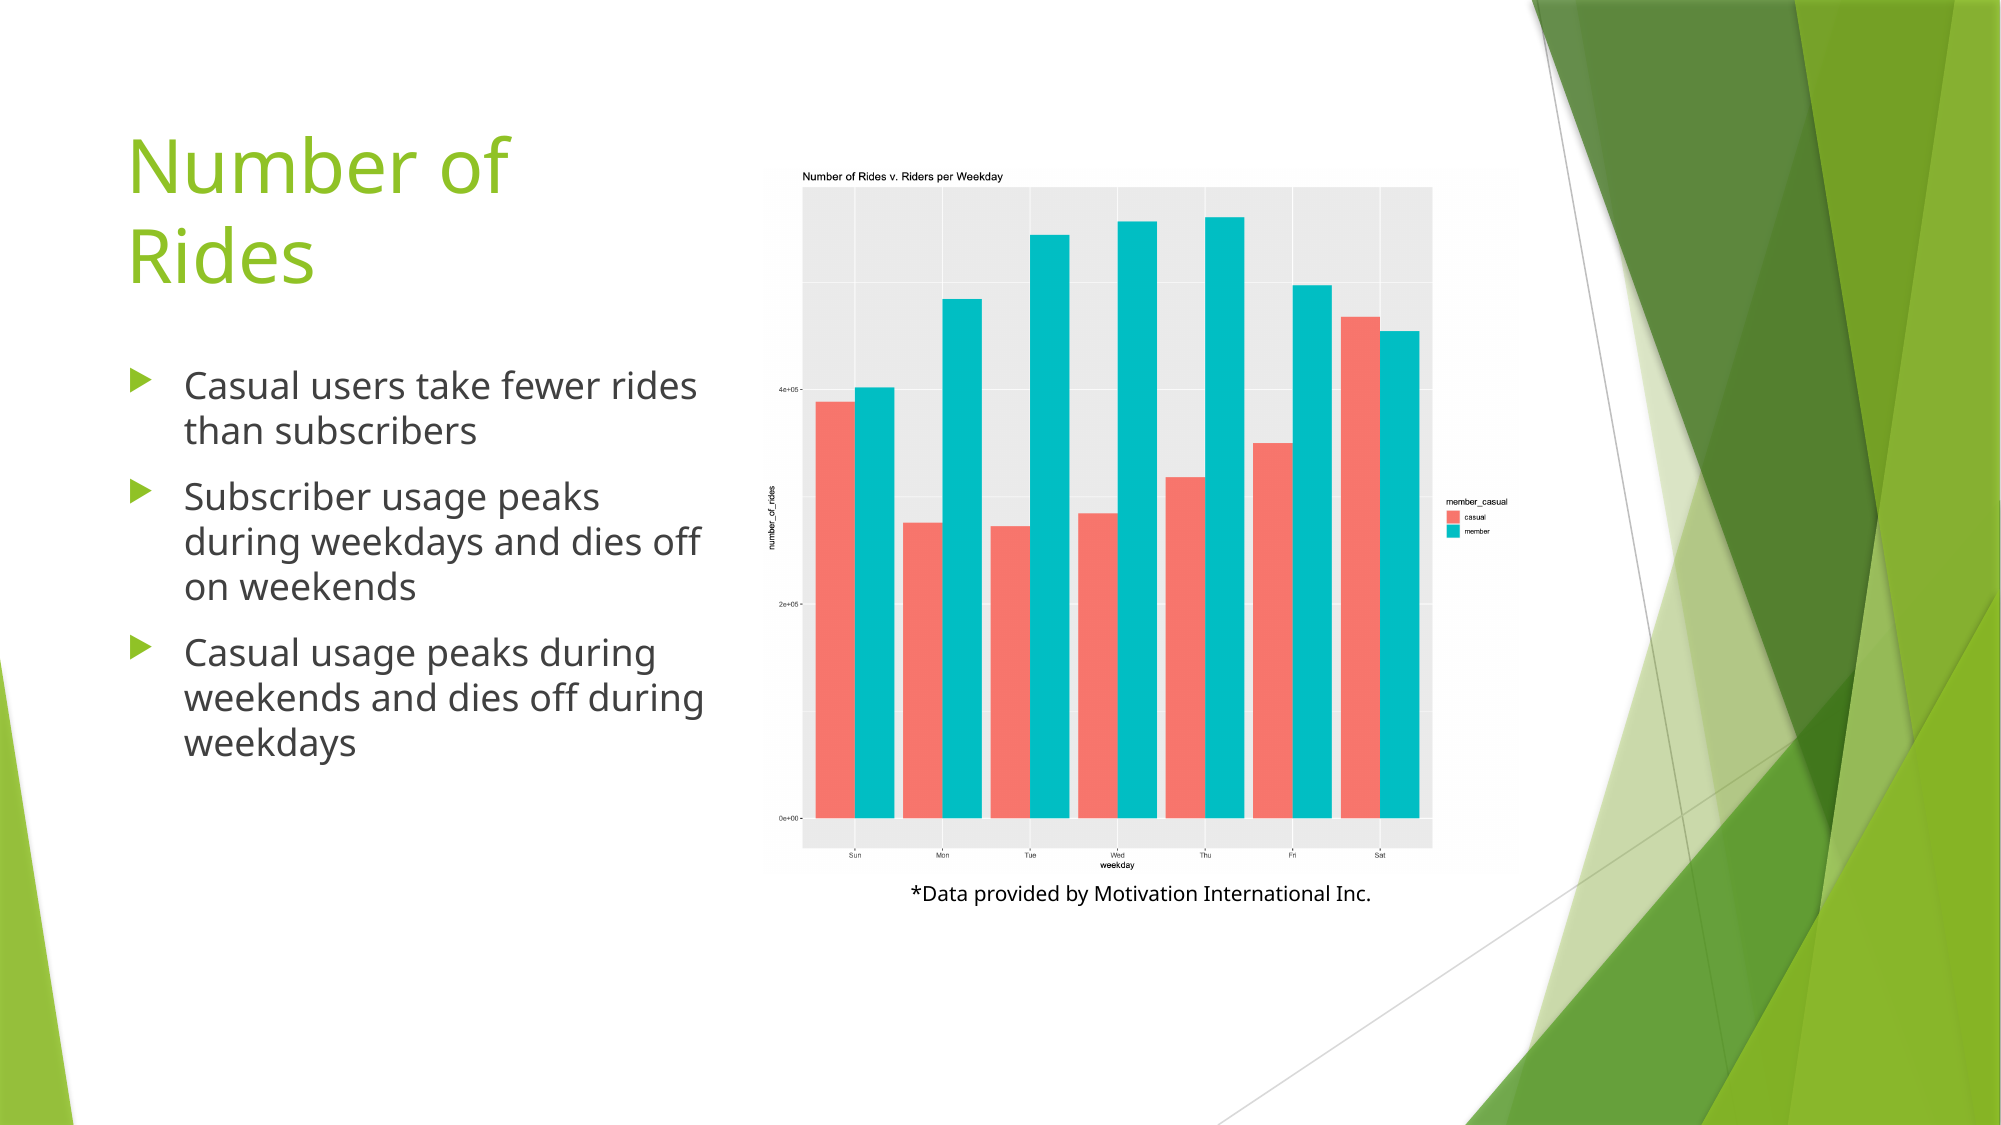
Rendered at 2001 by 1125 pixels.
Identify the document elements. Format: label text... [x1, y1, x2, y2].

text_box *Data provided by Motivation International Inc. [895, 884, 1387, 914]
list Casual users take fewer rides than subscribers Subscriber usage peaks during weekdays and dies off on weekends Casual usage peaks during weekends and dies off during weekdays [112, 354, 723, 939]
title Number of Rides [111, 99, 723, 317]
picture [762, 167, 1519, 875]
